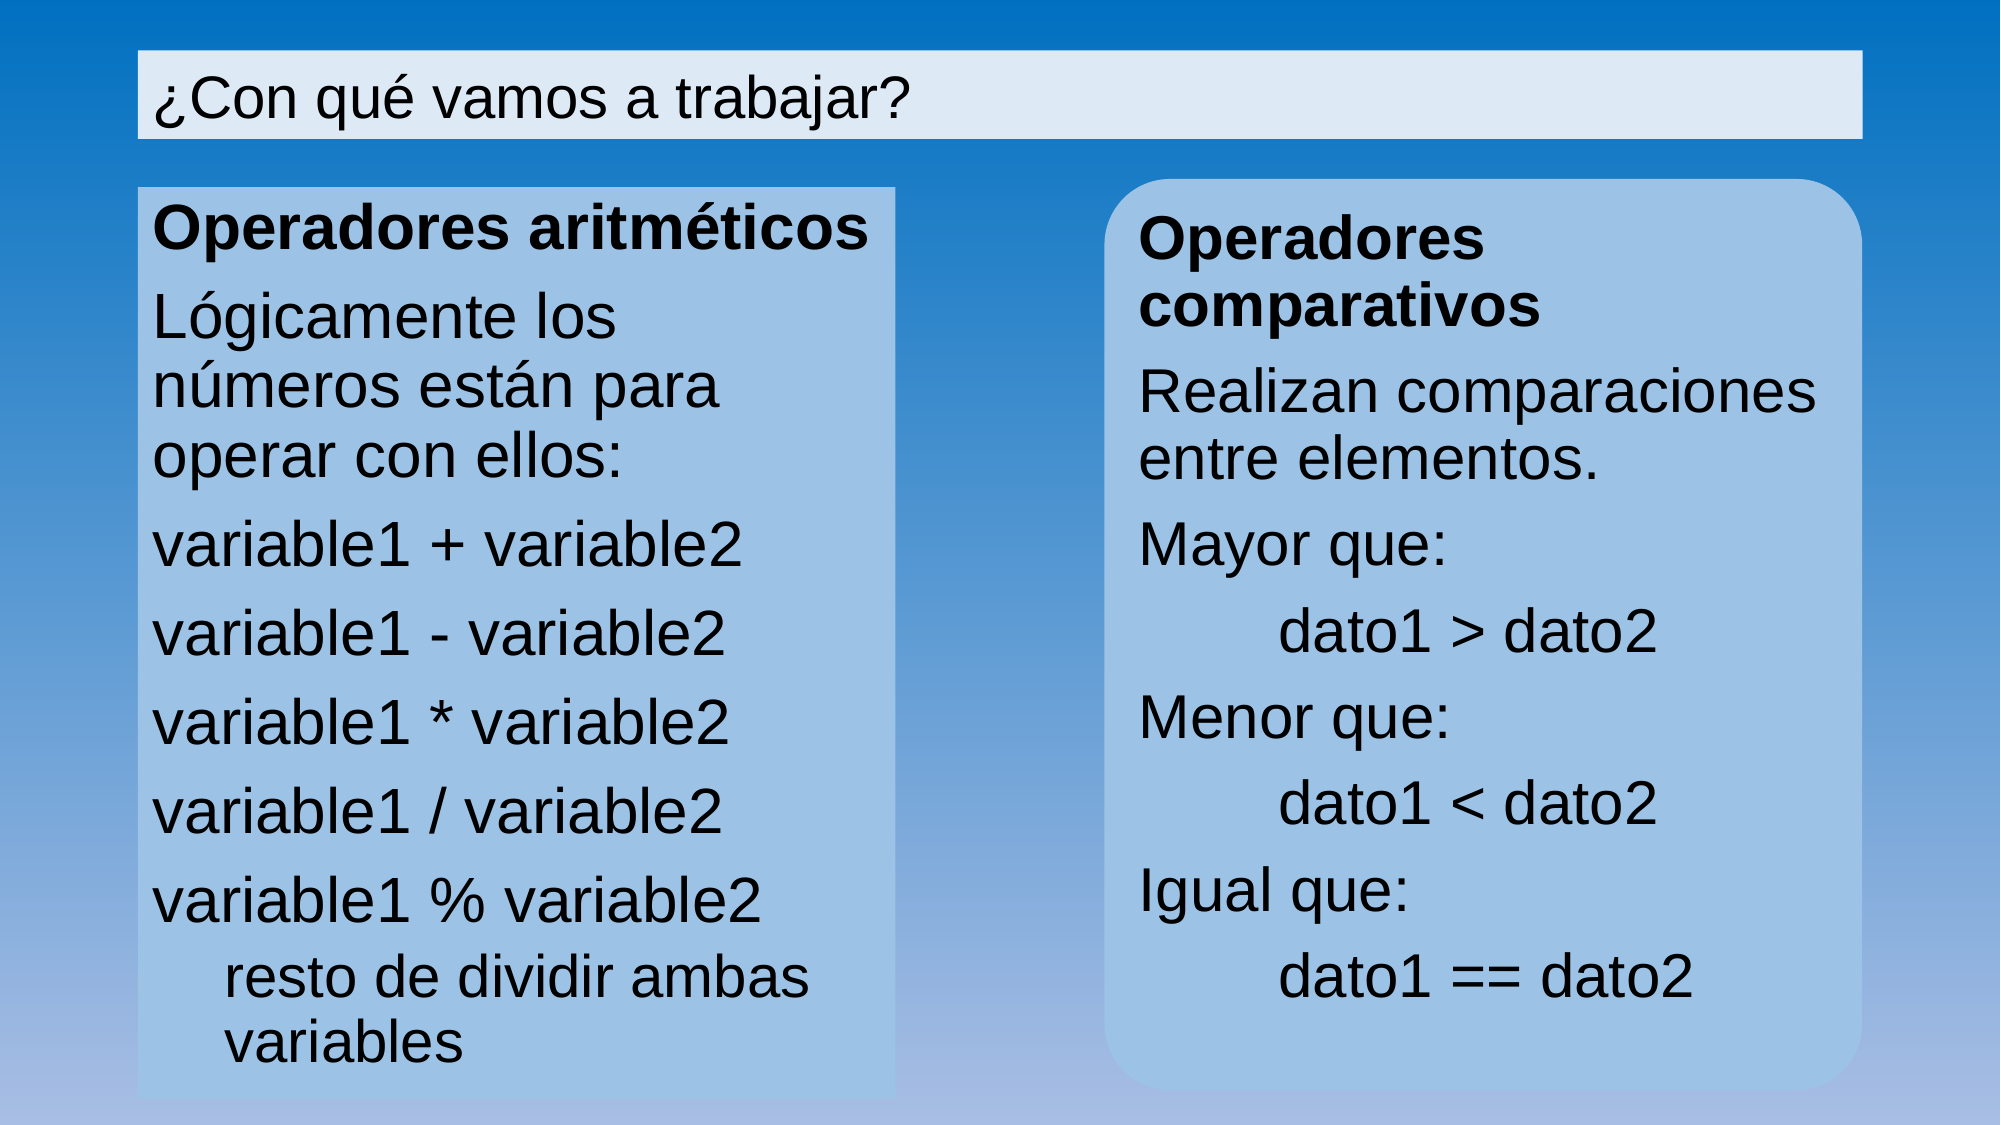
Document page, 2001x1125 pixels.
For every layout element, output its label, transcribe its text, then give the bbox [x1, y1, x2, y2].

text_box Operadores comparativos Realizan comparaciones entre elementos. Mayor que: dato1 > dato2 Menor que: dato1 < dato2 Igual que: dato1 == dato2 [1104, 178, 1863, 1091]
title ¿Con qué vamos a trabajar? [137, 50, 1863, 139]
list Operadores aritméticos Lógicamente los números están para operar con ellos: variable1 + variable2 variable1 - variable2 variable1 * variable2 variable1 / variable2 variable1 % variable2 resto de dividir ambas variables [137, 187, 896, 1099]
